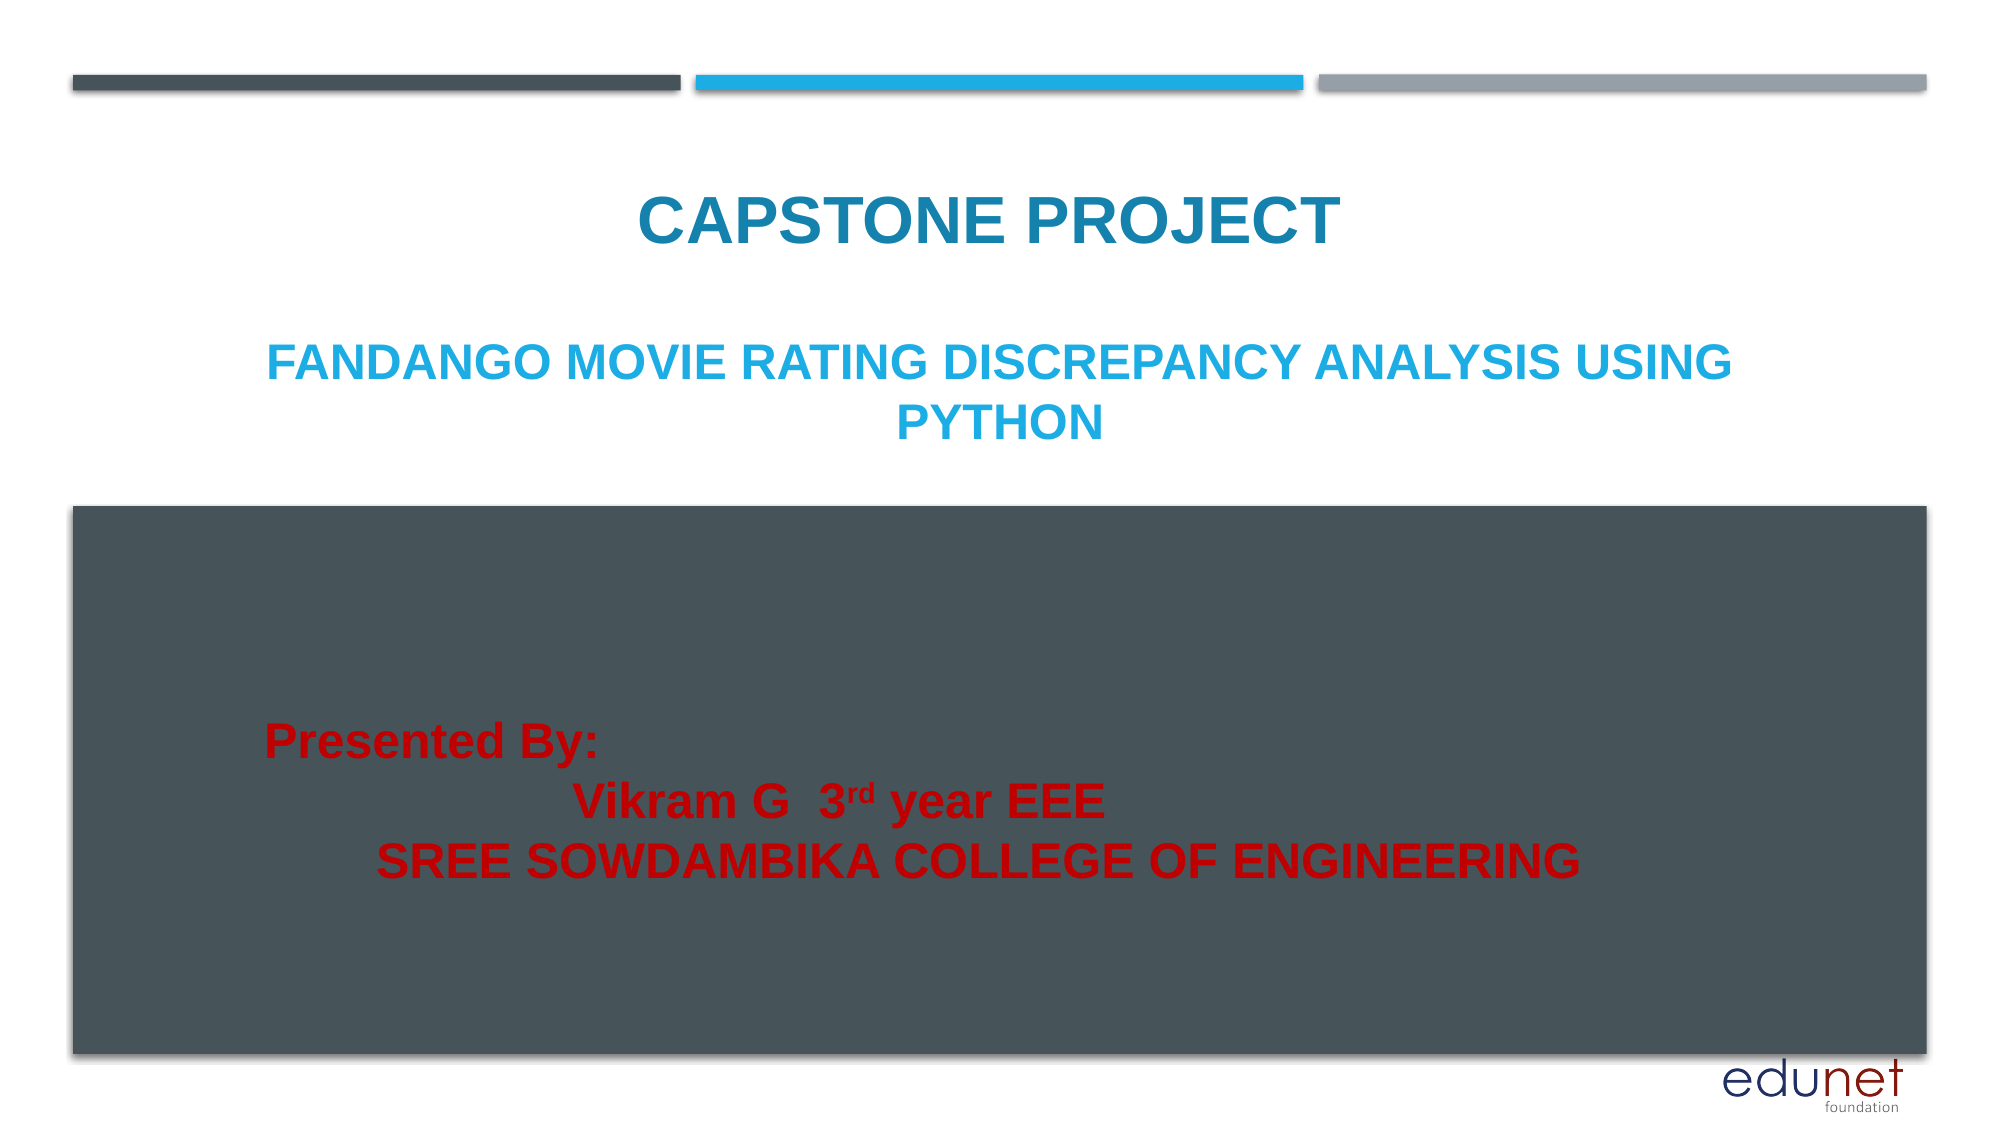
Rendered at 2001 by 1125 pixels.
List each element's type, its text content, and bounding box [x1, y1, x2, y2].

picture [1719, 1056, 1905, 1116]
text_box Presented By: Vikram G 3rd year EEE SREE SOWDAMBIKA COLLEGE OF ENGINEERING [249, 700, 1673, 896]
title Fandango Movie Rating Discrepancy Analysis using Python [223, 265, 1777, 458]
text_box CAPSTONE PROJECT [0, 169, 2000, 265]
